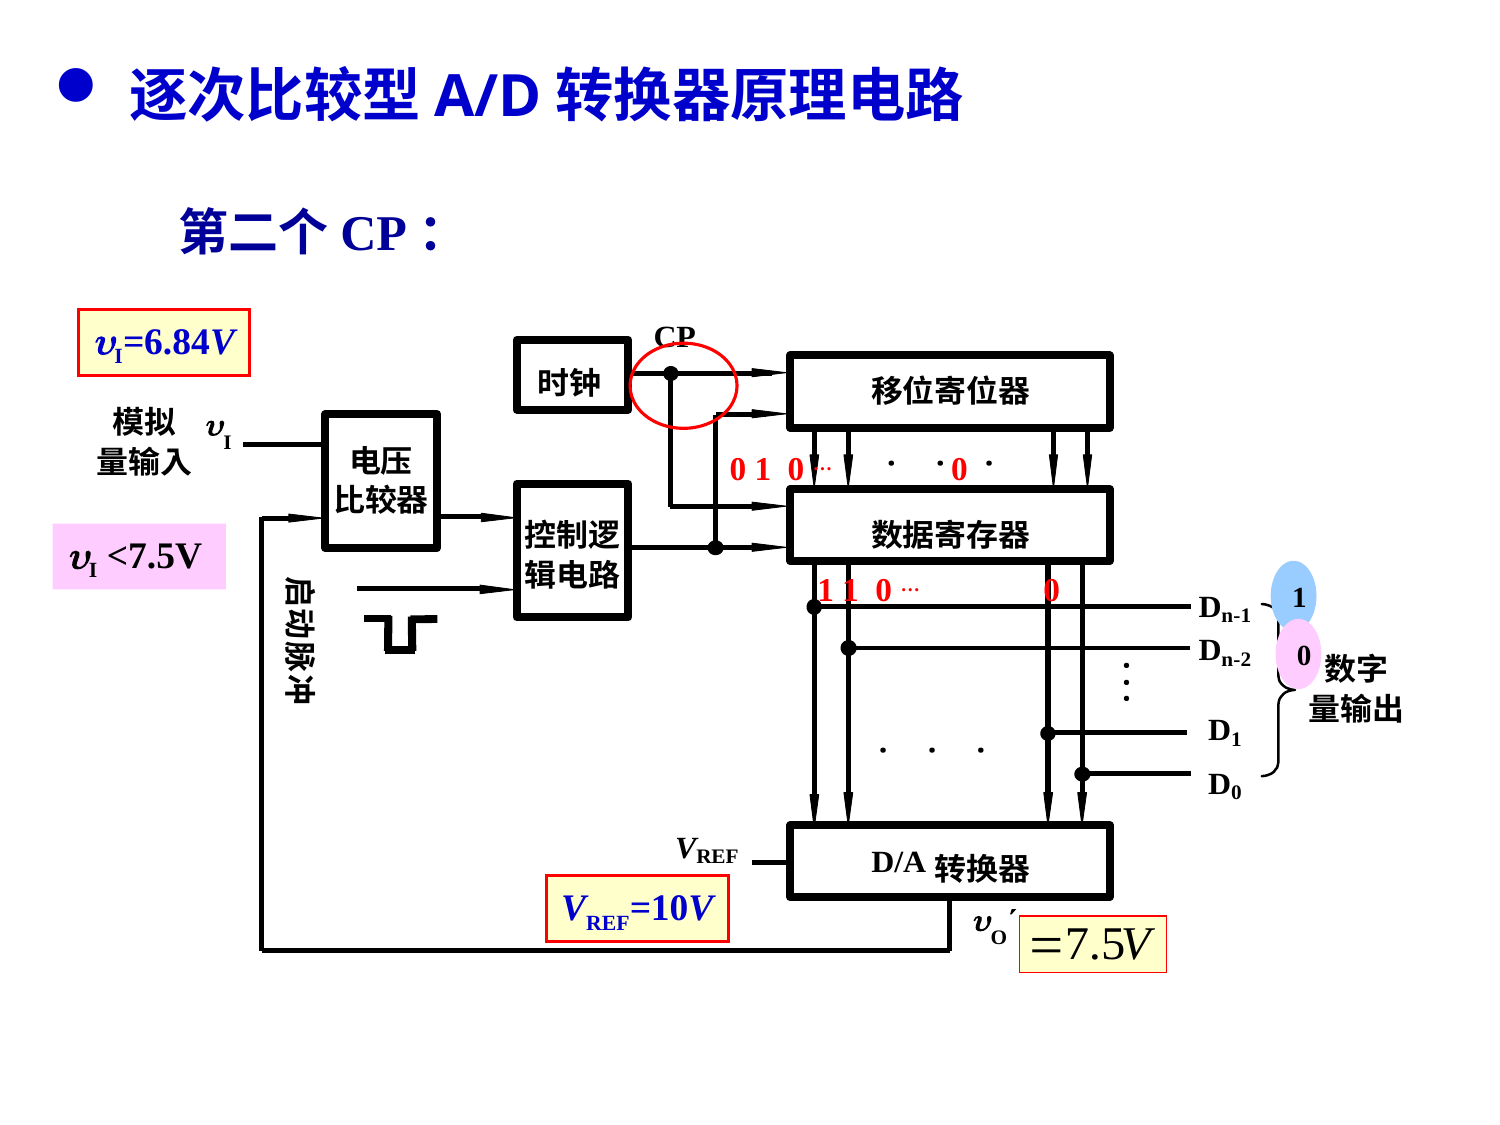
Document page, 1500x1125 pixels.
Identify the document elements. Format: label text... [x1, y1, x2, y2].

text_box 第二个CP： [163, 193, 598, 268]
text_box 逐次比较型A/D转换器原理电路 [39, 50, 992, 136]
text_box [46, 309, 1413, 972]
